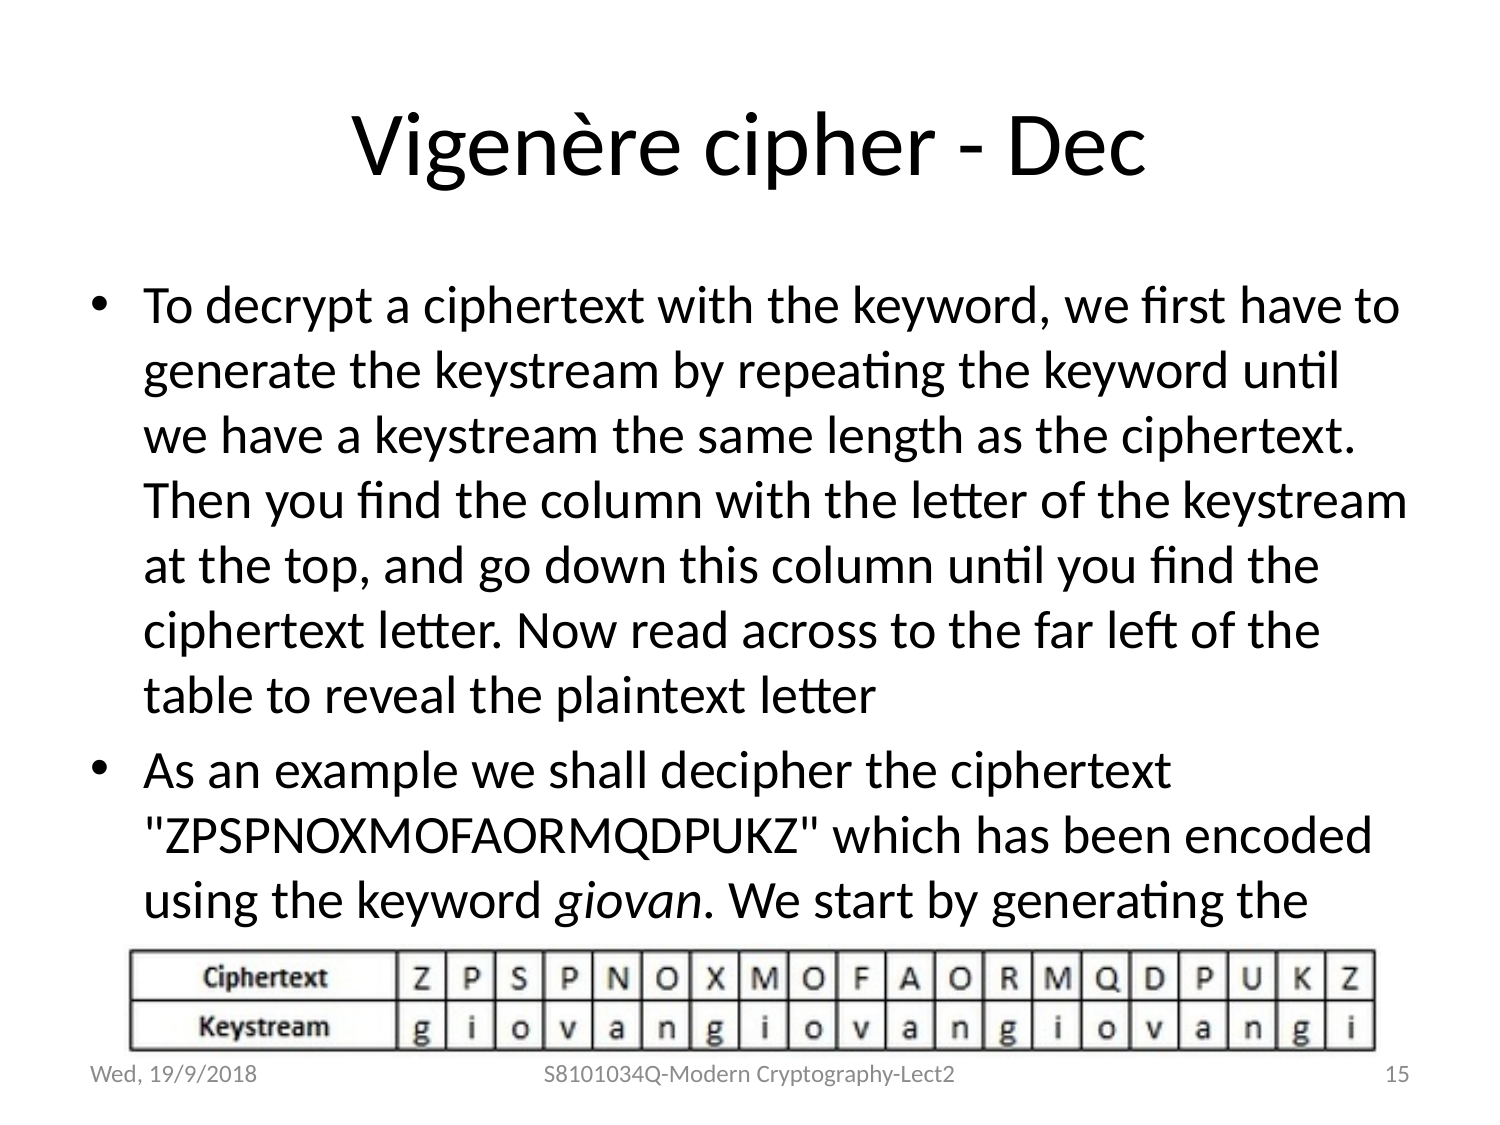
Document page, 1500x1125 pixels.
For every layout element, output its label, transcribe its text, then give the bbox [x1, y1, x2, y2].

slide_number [75, 1042, 425, 1103]
list To decrypt a ciphertext with the keyword, we first have to generate the keystream by repeating the keyword until we have a keystream the same length as the ciphertext. Then you find the column with the letter of the keystream at the top, and go down this column until you find the ciphertext letter. Now read across to the far left of the table to reveal the plaintext letter As an example we shall decipher the ciphertext "ZPSPNOXMOFAORMQDPUKZ" which has been encoded using the keyword giovan. We start by generating the keystream. [75, 262, 1425, 1005]
picture [123, 943, 1381, 1059]
title Vigenère cipher - Dec [75, 45, 1425, 233]
footer S8101034Q-Modern Cryptography-Lect2 [512, 1067, 988, 1103]
slide_number 15 [1074, 1042, 1425, 1103]
